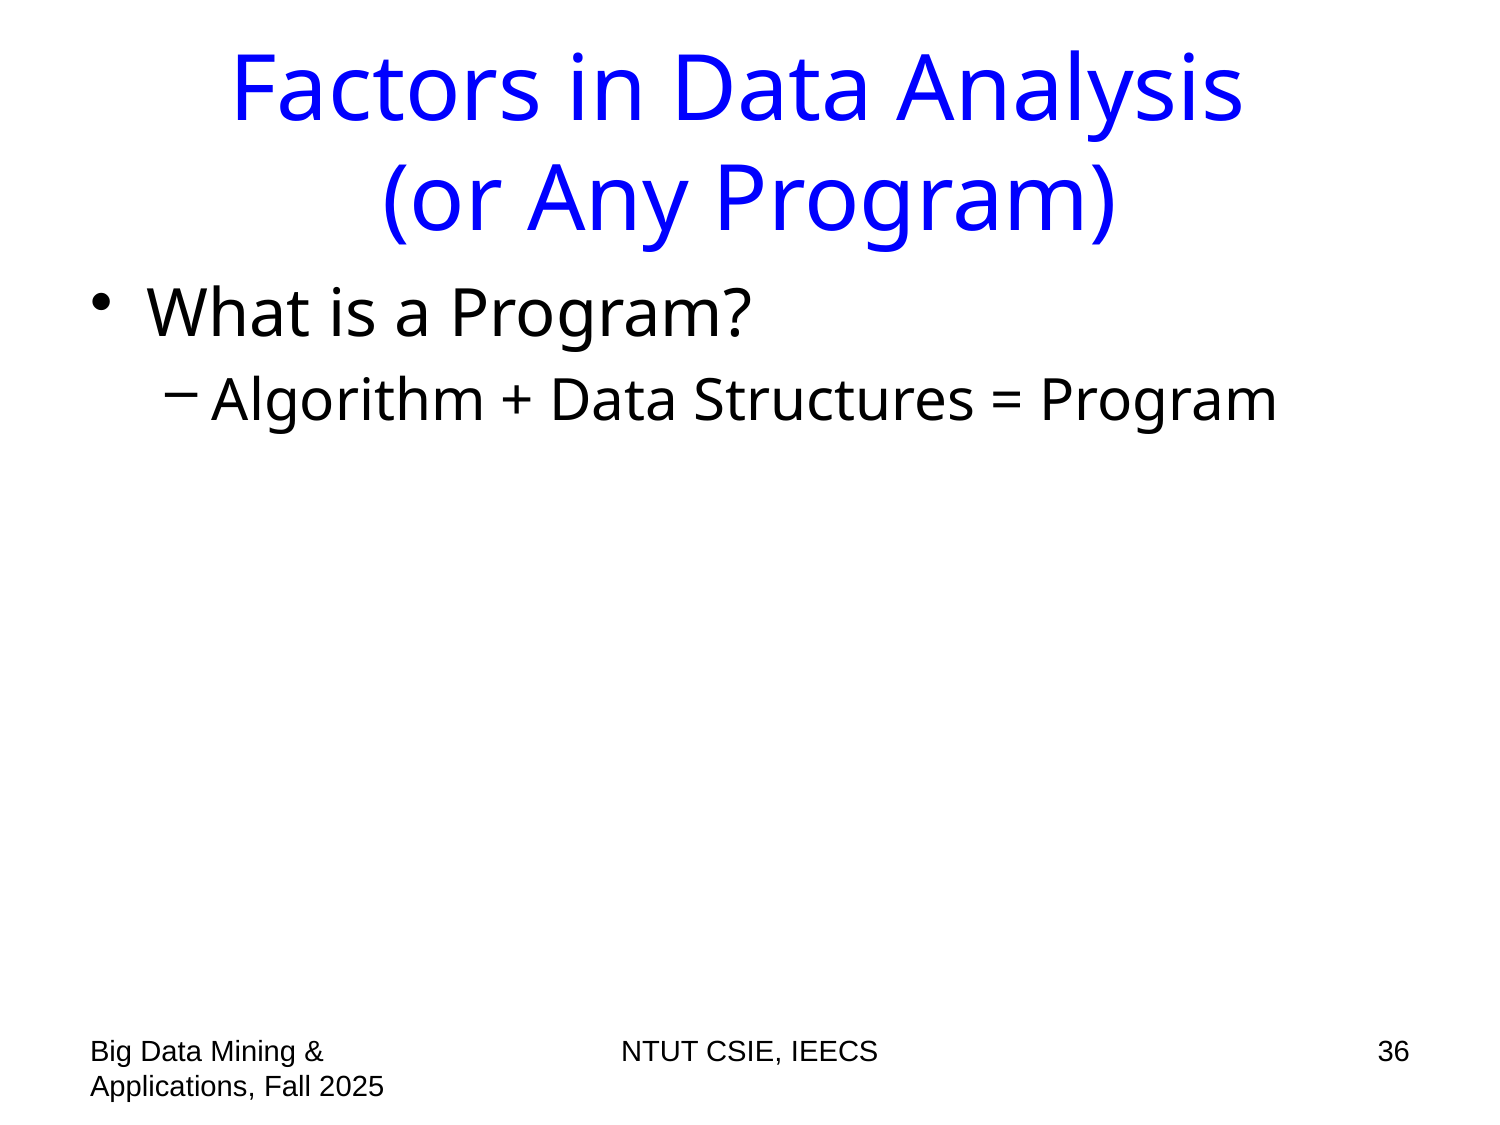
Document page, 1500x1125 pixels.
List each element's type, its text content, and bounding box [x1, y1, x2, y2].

list What is a Program? Algorithm + Data Structures = Program [75, 262, 1425, 1005]
slide_number Big Data Mining & Applications, Fall 2025 [75, 1024, 425, 1103]
slide_number 36 [1074, 1024, 1425, 1103]
title Factors in Data Analysis (or Any Program) [75, 45, 1425, 233]
footer NTUT CSIE, IEECS [512, 1024, 988, 1103]
